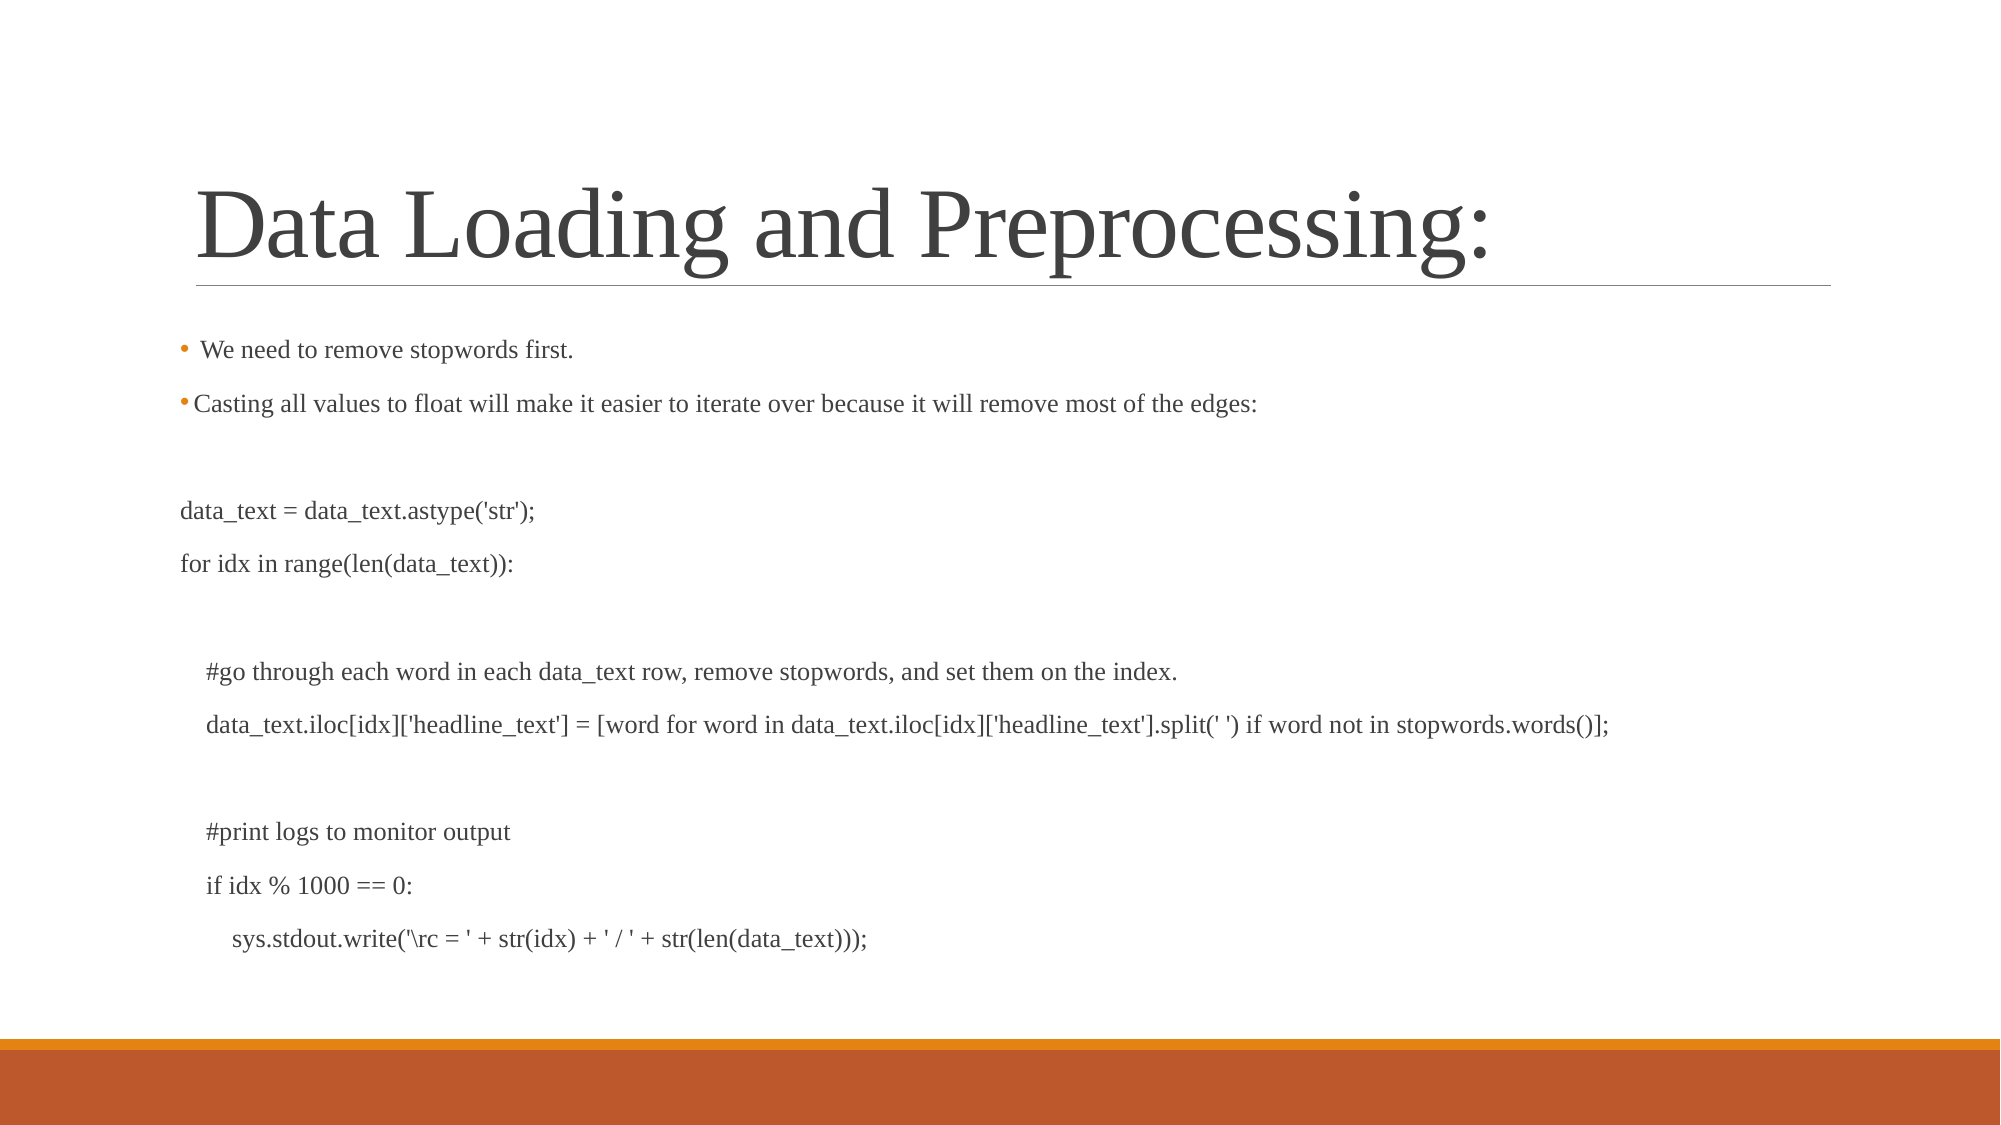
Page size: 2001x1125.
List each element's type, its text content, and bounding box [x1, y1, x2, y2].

list We need to remove stopwords first. Casting all values to float will make it easier to iterate over because it will remove most of the edges: data_text = data_text.astype('str'); for idx in range(len(data_text)): #go through each word in each data_text row, remove stopwords, and set them on the index. data_text.iloc[idx]['headline_text'] = [word for word in data_text.iloc[idx]['headline_text'].split(' ') if word not in stopwords.words()]; #print logs to monitor output if idx % 1000 == 0: sys.stdout.write('\rc = ' + str(idx) + ' / ' + str(len(data_text))); [180, 302, 1830, 963]
title Data Loading and Preprocessing: [180, 47, 1830, 285]
